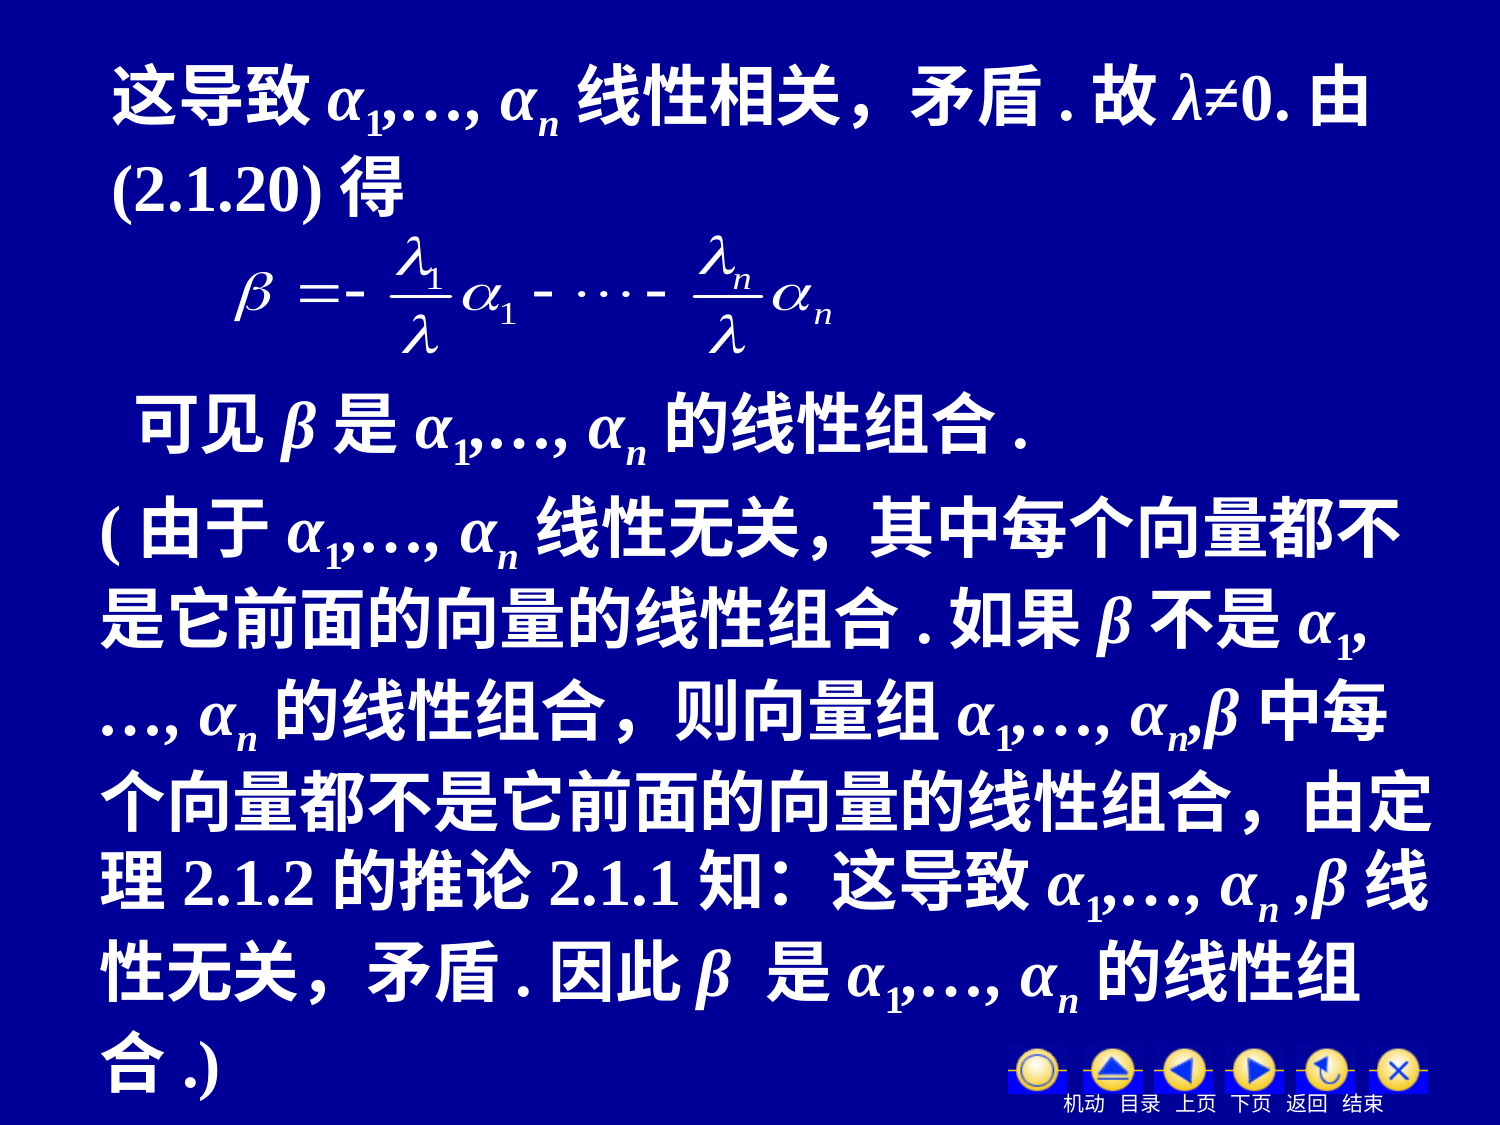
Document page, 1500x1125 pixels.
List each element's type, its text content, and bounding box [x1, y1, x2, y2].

text_box 可见β是α1,…, αn的线性组合. [118, 375, 1425, 478]
text_box (由于α1,…, αn线性无关，其中每个向量都不是它前面的向量的线性组合.如果β不是α1,…, αn的线性组合，则向量组α1,…, αn,β中每个向量都不是它前面的向量的线性组合，由定理2.1.2的推论2.1.1知：这导致α1,…, αn ,β线性无关，矛盾.因此β 是α1,…, αn的线性组合.) [84, 478, 1467, 1109]
text_box 这导致α1,…, αn线性相关，矛盾.故λ≠0.由(2.1.20)得 [96, 46, 1462, 232]
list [222, 222, 842, 365]
